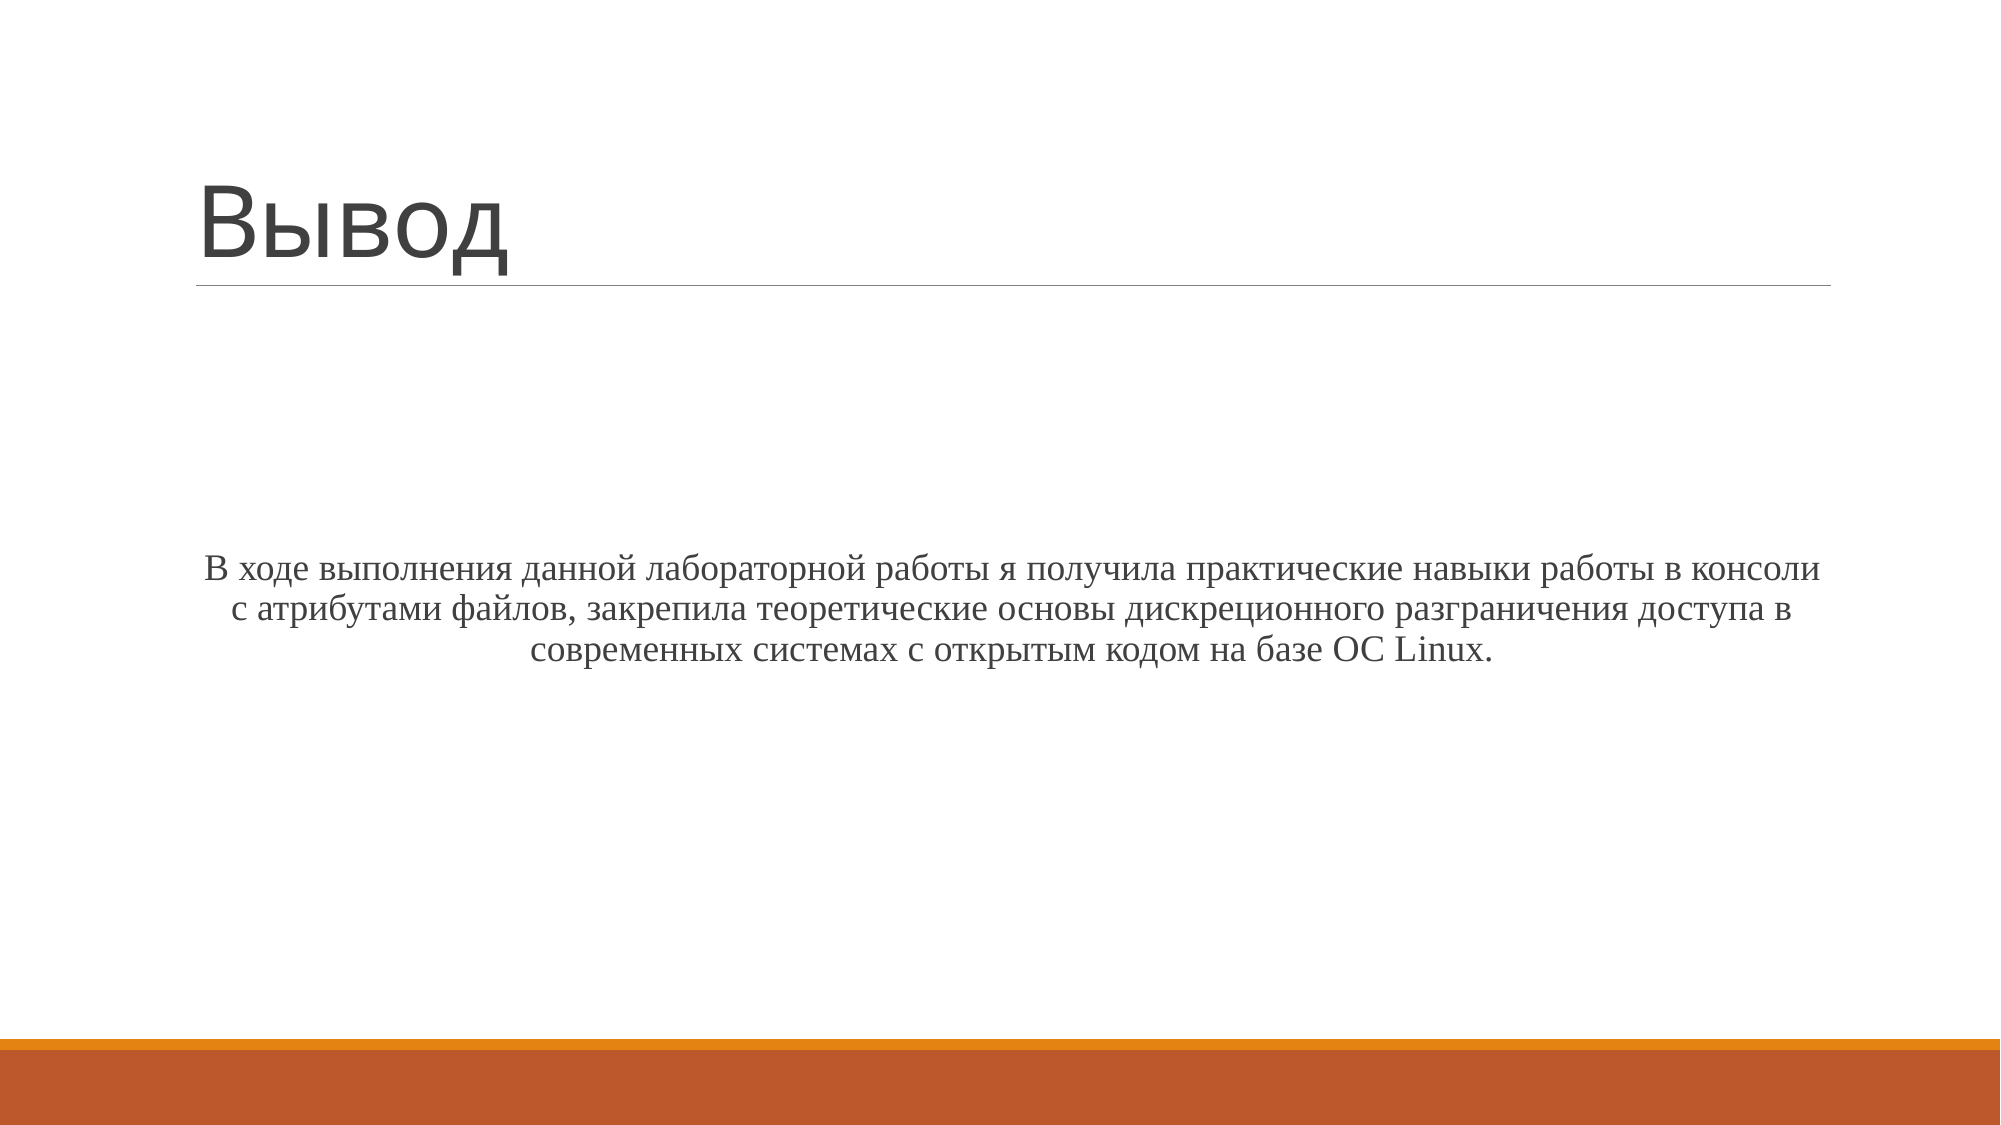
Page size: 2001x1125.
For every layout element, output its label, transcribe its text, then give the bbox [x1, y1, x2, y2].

list В ходе выполнения данной лабораторной работы я получила практические навыки работы в консоли с атрибутами файлов, закрепила теоретические основы дискреционного разграничения доступа в современных системах с открытым кодом на базе ОС Linux. [180, 540, 1830, 963]
title Вывод [180, 47, 1830, 285]
